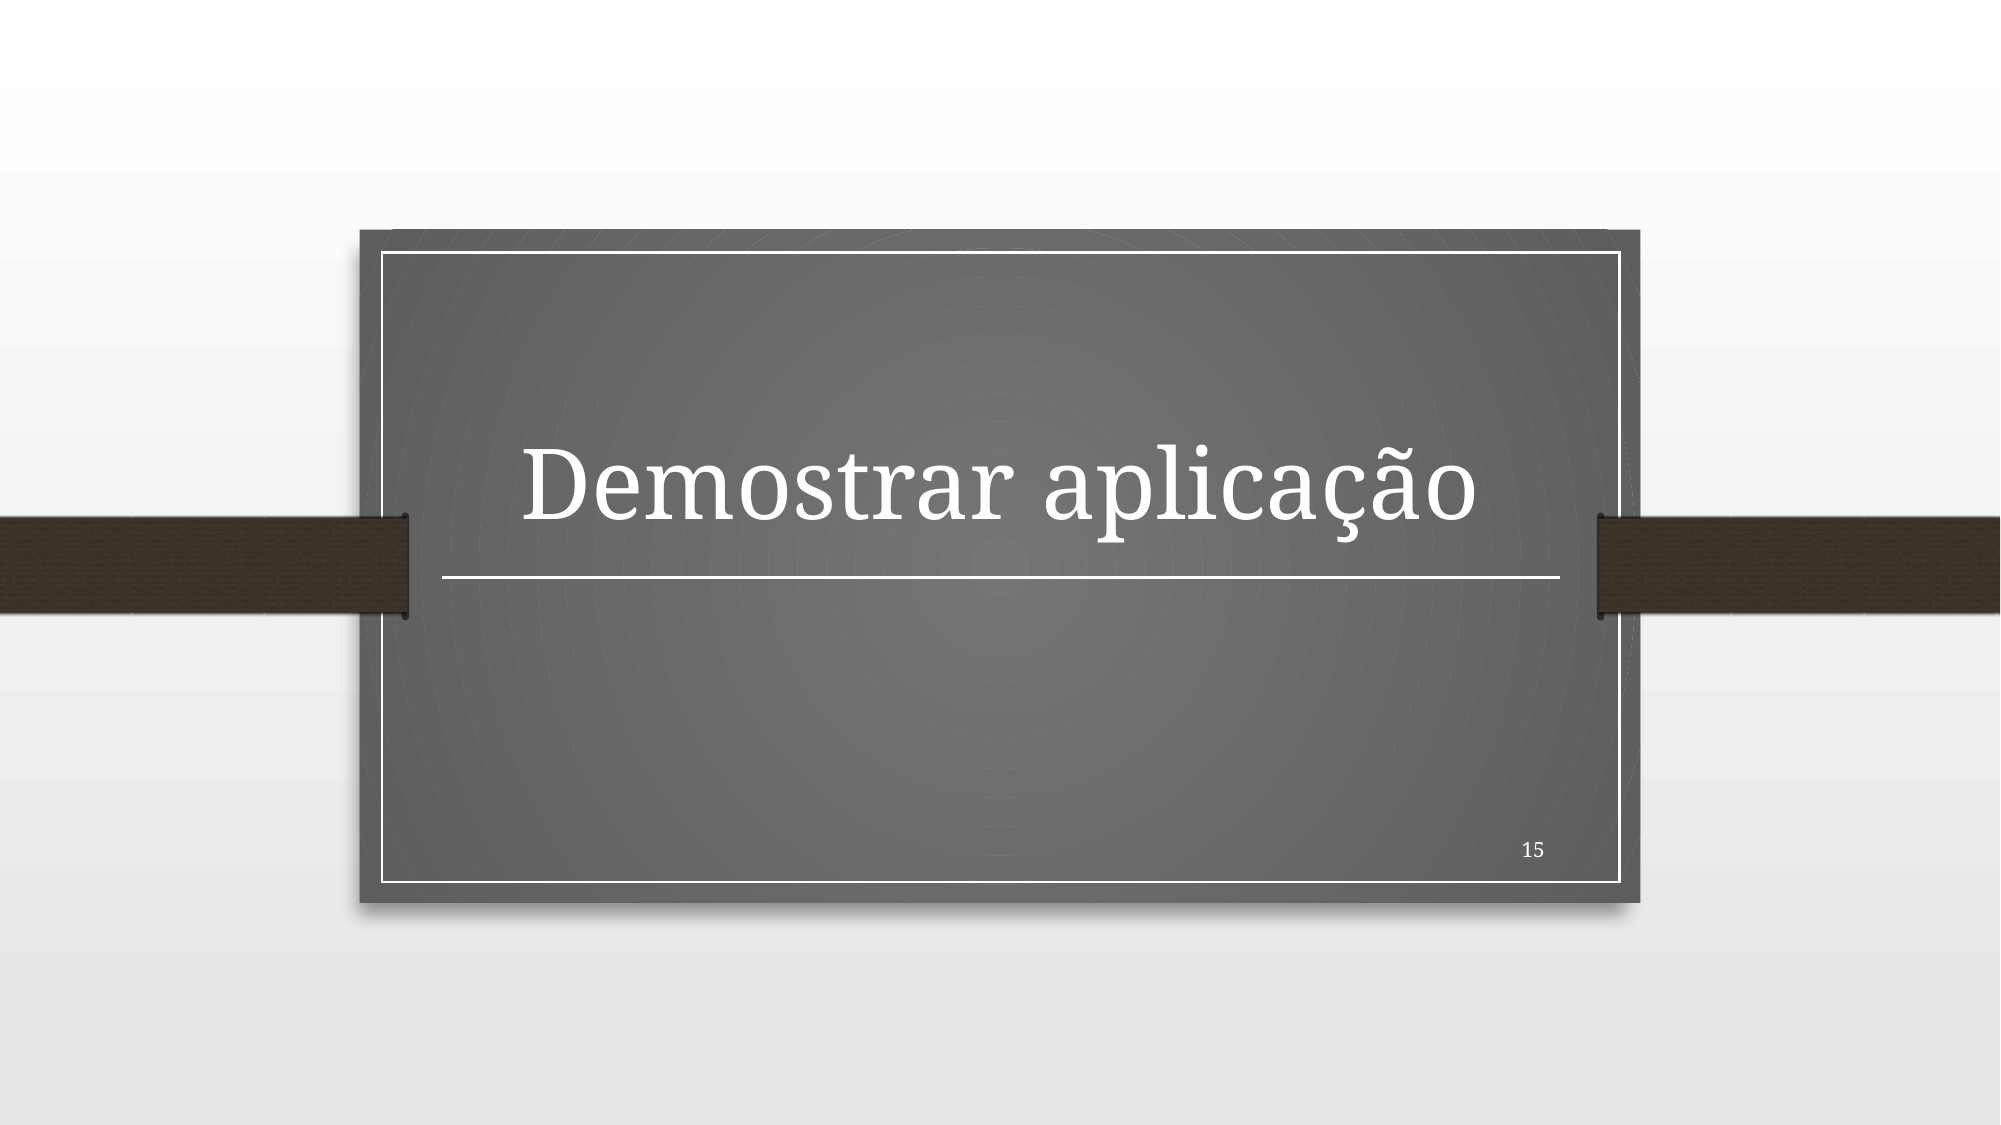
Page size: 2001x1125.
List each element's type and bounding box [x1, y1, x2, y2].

text_box [0, 621, 2000, 1125]
text_box [0, 512, 2000, 621]
text_box [0, 0, 2000, 512]
